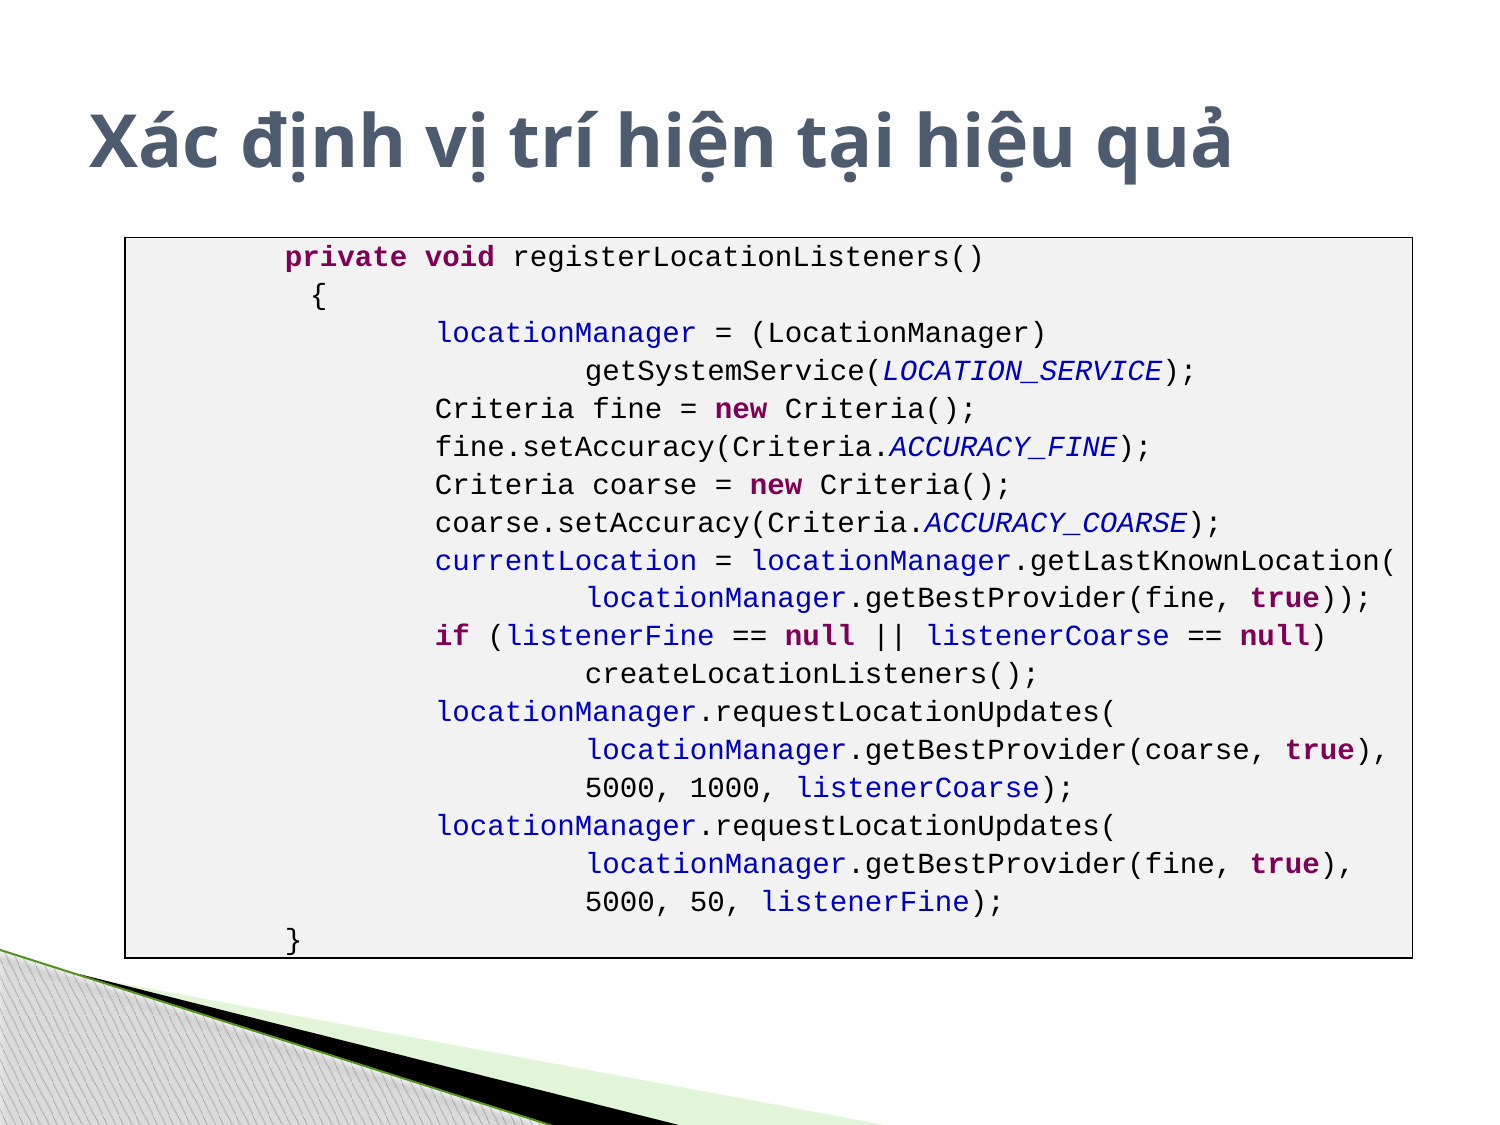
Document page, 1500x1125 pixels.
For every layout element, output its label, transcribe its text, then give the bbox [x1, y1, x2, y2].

title Xác định vị trí hiện tại hiệu quả [75, 45, 1425, 233]
table_header private void registerLocationListeners() { locationManager = (LocationManager) getSystemService(LOCATION_SERVICE); Criteria fine = new Criteria(); fine.setAccuracy(Criteria.ACCURACY_FINE); Criteria coarse = new Criteria(); coarse.setAccuracy(Criteria.ACCURACY_COARSE); currentLocation = locationManager.getLastKnownLocation( locationManager.getBestProvider(fine, true)); if (listenerFine == null || listenerCoarse == null) createLocationListeners(); locationManager.requestLocationUpdates( locationManager.getBestProvider(coarse, true), 5000, 1000, listenerCoarse); locationManager.requestLocationUpdates( locationManager.getBestProvider(fine, true), 5000, 50, listenerFine); } [126, 238, 1412, 957]
